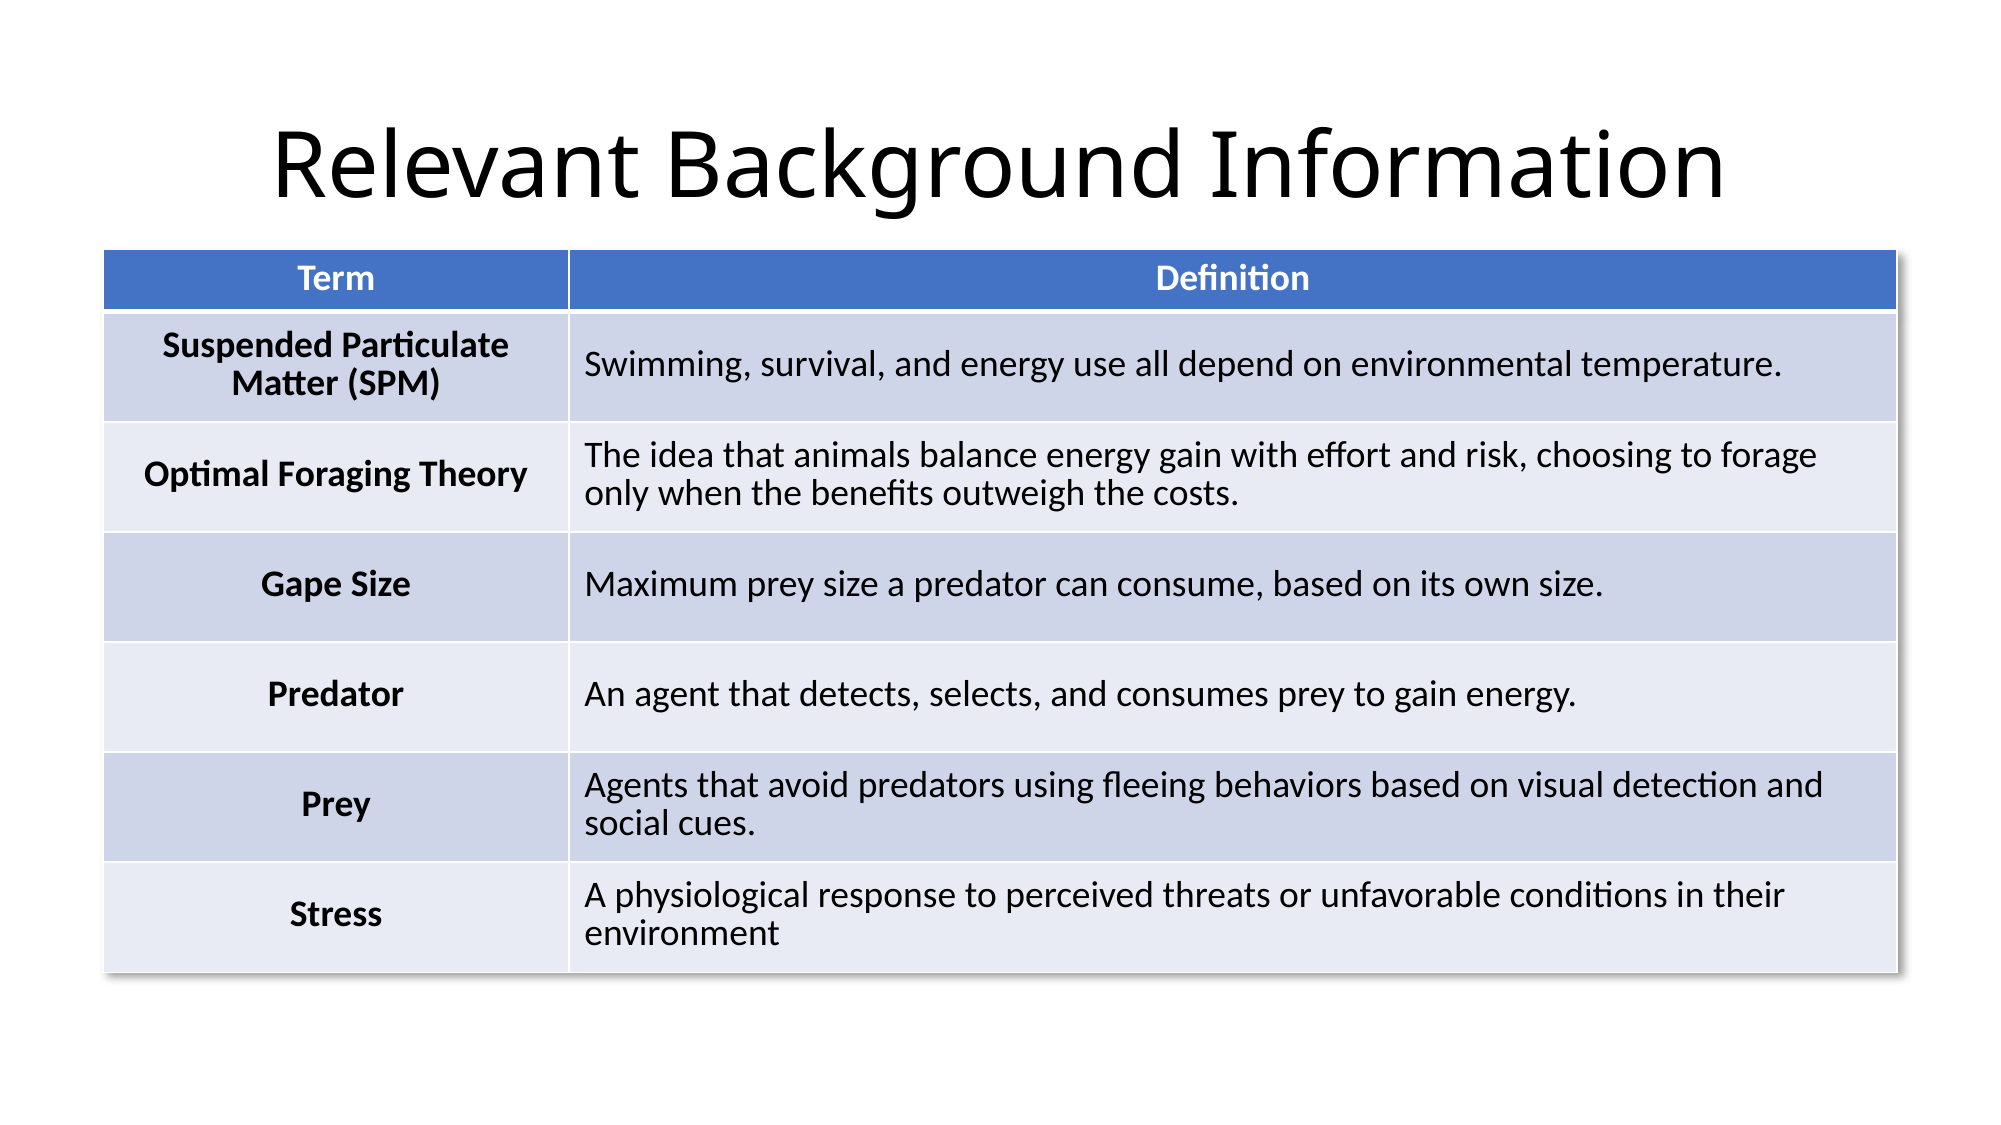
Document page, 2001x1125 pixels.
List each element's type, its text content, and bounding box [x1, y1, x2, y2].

table_cell Suspended Particulate Matter (SPM) [104, 314, 568, 421]
table_cell Prey [104, 753, 568, 861]
table_cell Agents that avoid predators using fleeing behaviors based on visual detection and social cues. [570, 753, 1896, 861]
table_cell Maximum prey size a predator can consume, based on its own size. [570, 533, 1896, 641]
table_cell An agent that detects, selects, and consumes prey to gain energy. [570, 643, 1896, 751]
table_cell Stress [104, 863, 568, 972]
table_header Term [104, 250, 568, 309]
table_cell Optimal Foraging Theory [104, 423, 568, 531]
title Relevant Background Information [137, 58, 1863, 249]
table_cell A physiological response to perceived threats or unfavorable conditions in their environment [570, 863, 1896, 972]
table_header Definition [570, 250, 1896, 309]
table_cell Gape Size [104, 533, 568, 641]
table_cell Predator [104, 643, 568, 751]
table_cell The idea that animals balance energy gain with effort and risk, choosing to forage only when the benefits outweigh the costs. [570, 423, 1896, 531]
table_cell Swimming, survival, and energy use all depend on environmental temperature. [570, 314, 1896, 421]
